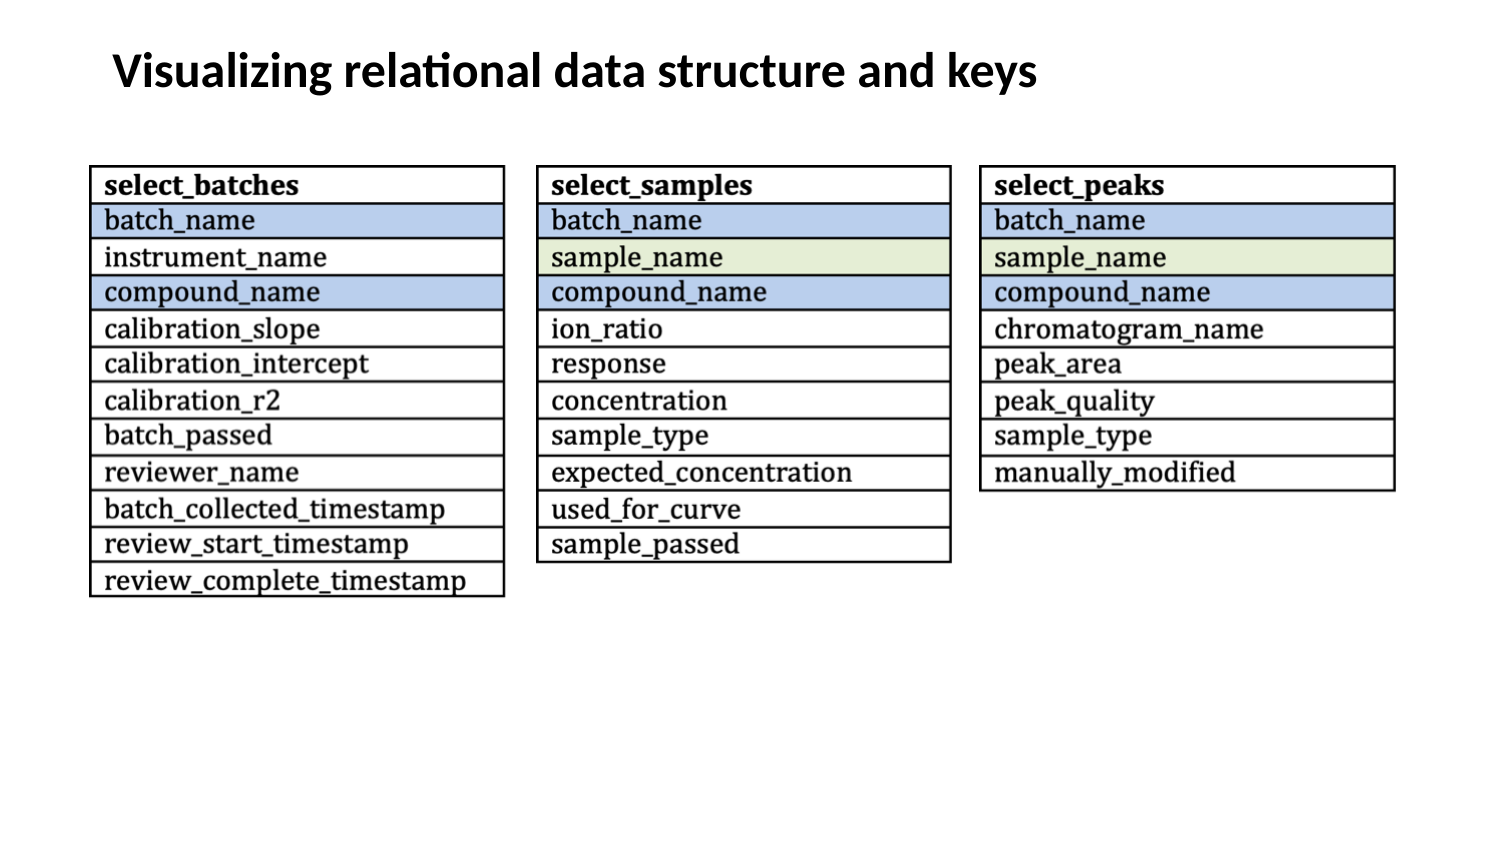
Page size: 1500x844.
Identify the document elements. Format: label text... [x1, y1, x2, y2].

picture [979, 164, 1403, 498]
picture [535, 164, 960, 570]
text_box Visualizing relational data structure and keys [97, 30, 1053, 106]
picture [89, 164, 511, 603]
